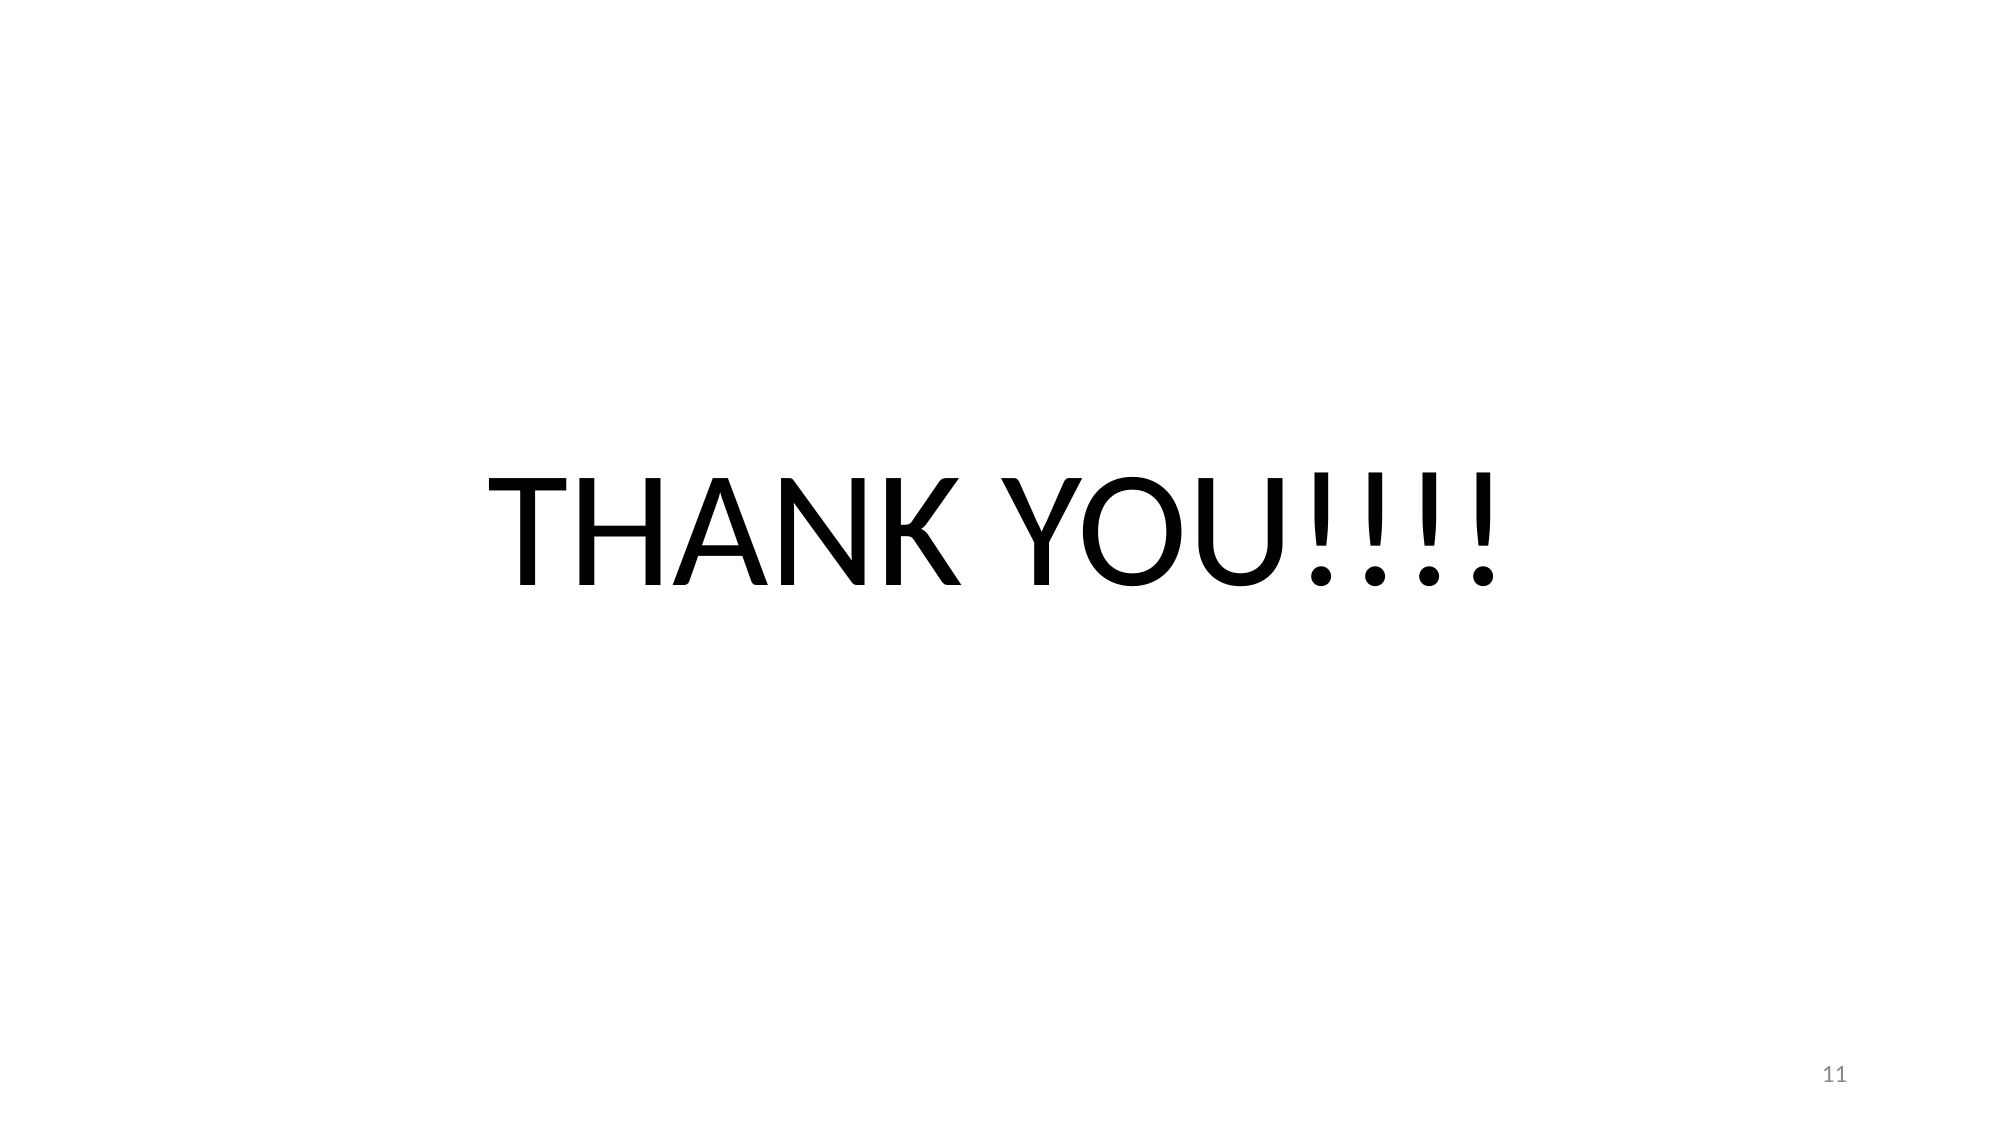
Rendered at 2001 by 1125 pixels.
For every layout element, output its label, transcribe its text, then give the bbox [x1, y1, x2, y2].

list THANK YOU!!!! [137, 212, 1863, 854]
slide_number 11 [1412, 1042, 1863, 1103]
